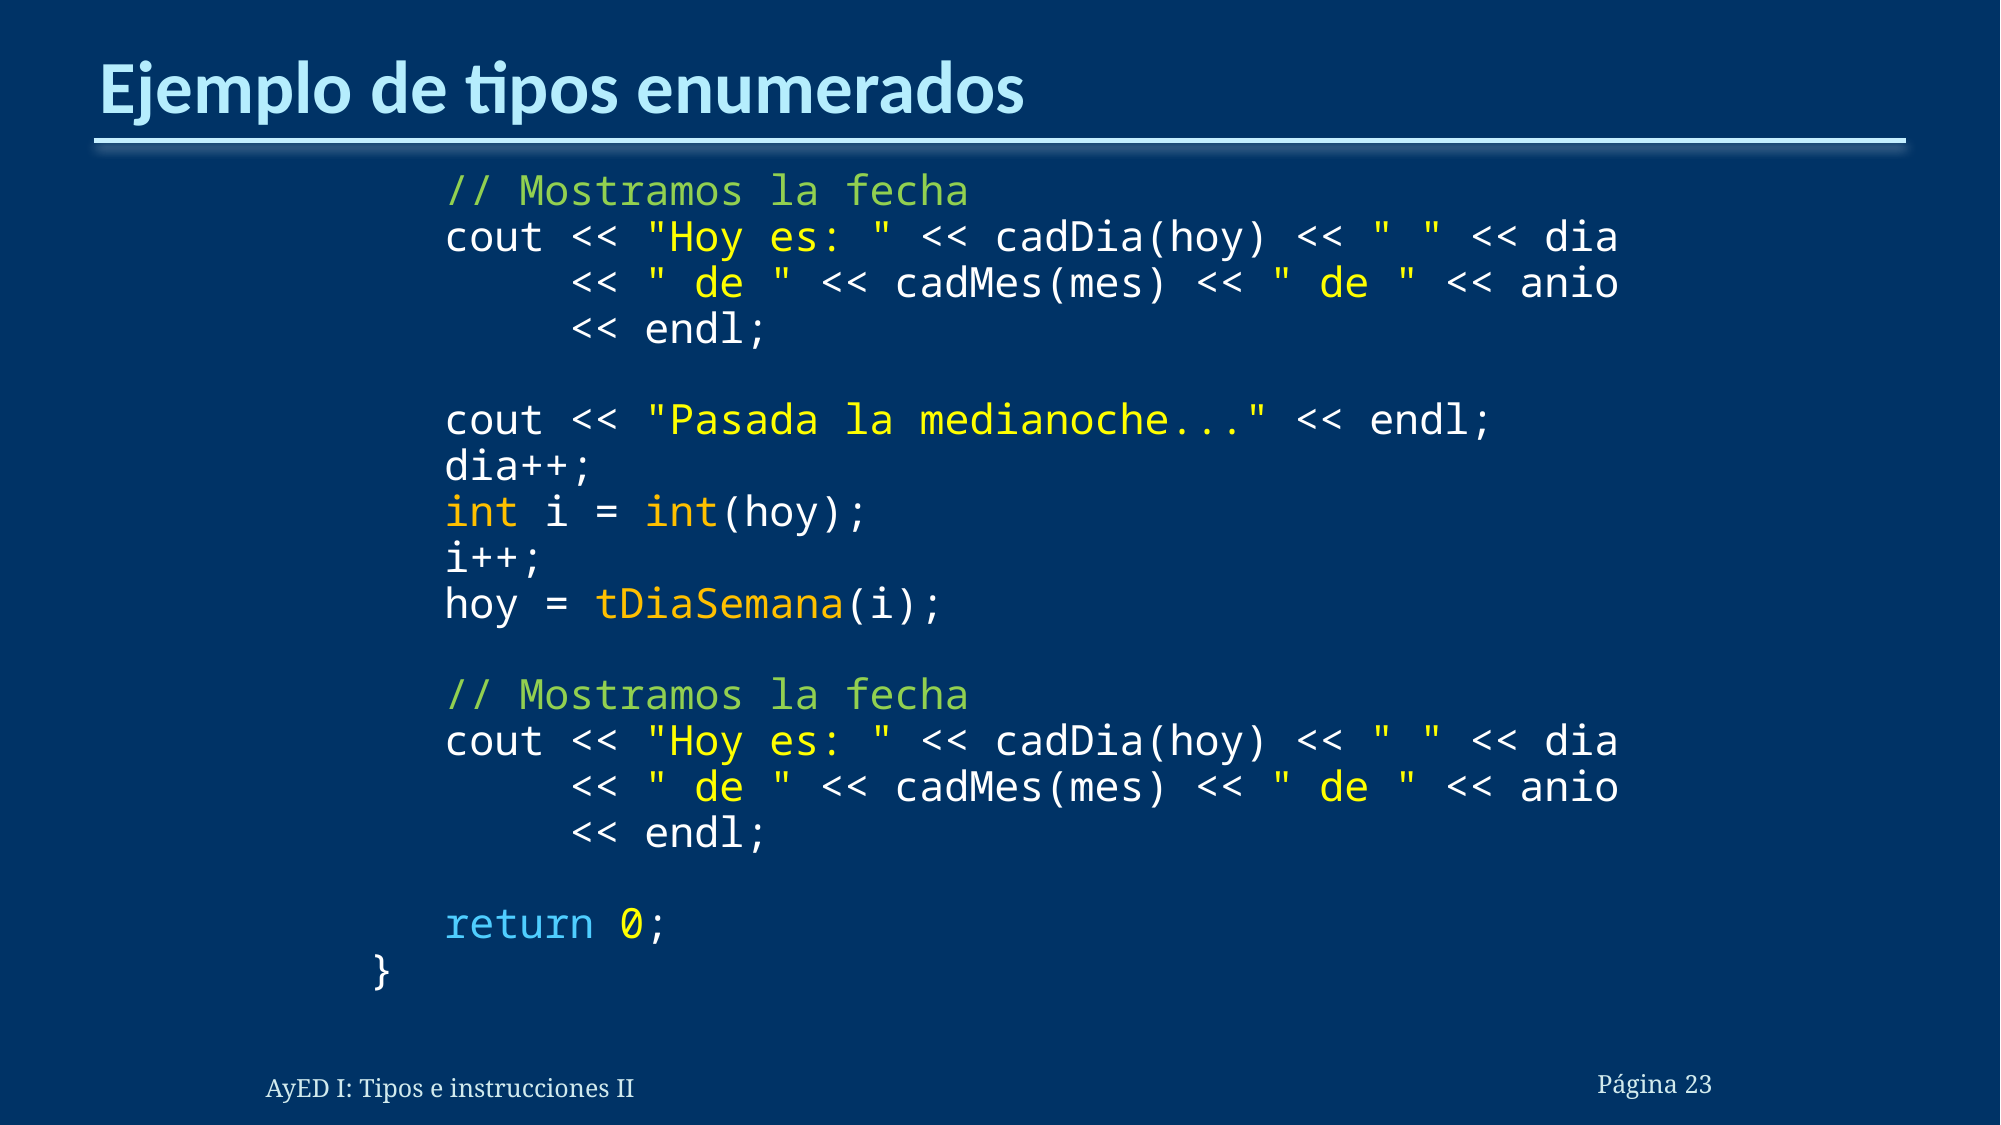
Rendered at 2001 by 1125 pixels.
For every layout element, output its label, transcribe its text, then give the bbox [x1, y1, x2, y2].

slide_number Página 247 [1515, 1042, 1713, 1103]
list // Mostramos la fecha cout << "Hoy es: " << cadDia(hoy) << " " << dia << " de " << cadMes(mes) << " de " << anio << endl; cout << "Pasada la medianoche..." << endl; dia++; int i = int(hoy); i++; hoy = tDiaSemana(i); // Mostramos la fecha cout << "Hoy es: " << cadDia(hoy) << " " << dia << " de " << cadMes(mes) << " de " << anio << endl; return 0; } [324, 160, 1697, 1000]
footer AyED I: Tipos e instrucciones II [265, 1042, 1485, 1103]
title Ejemplo de tipos enumerados [99, 46, 1900, 129]
